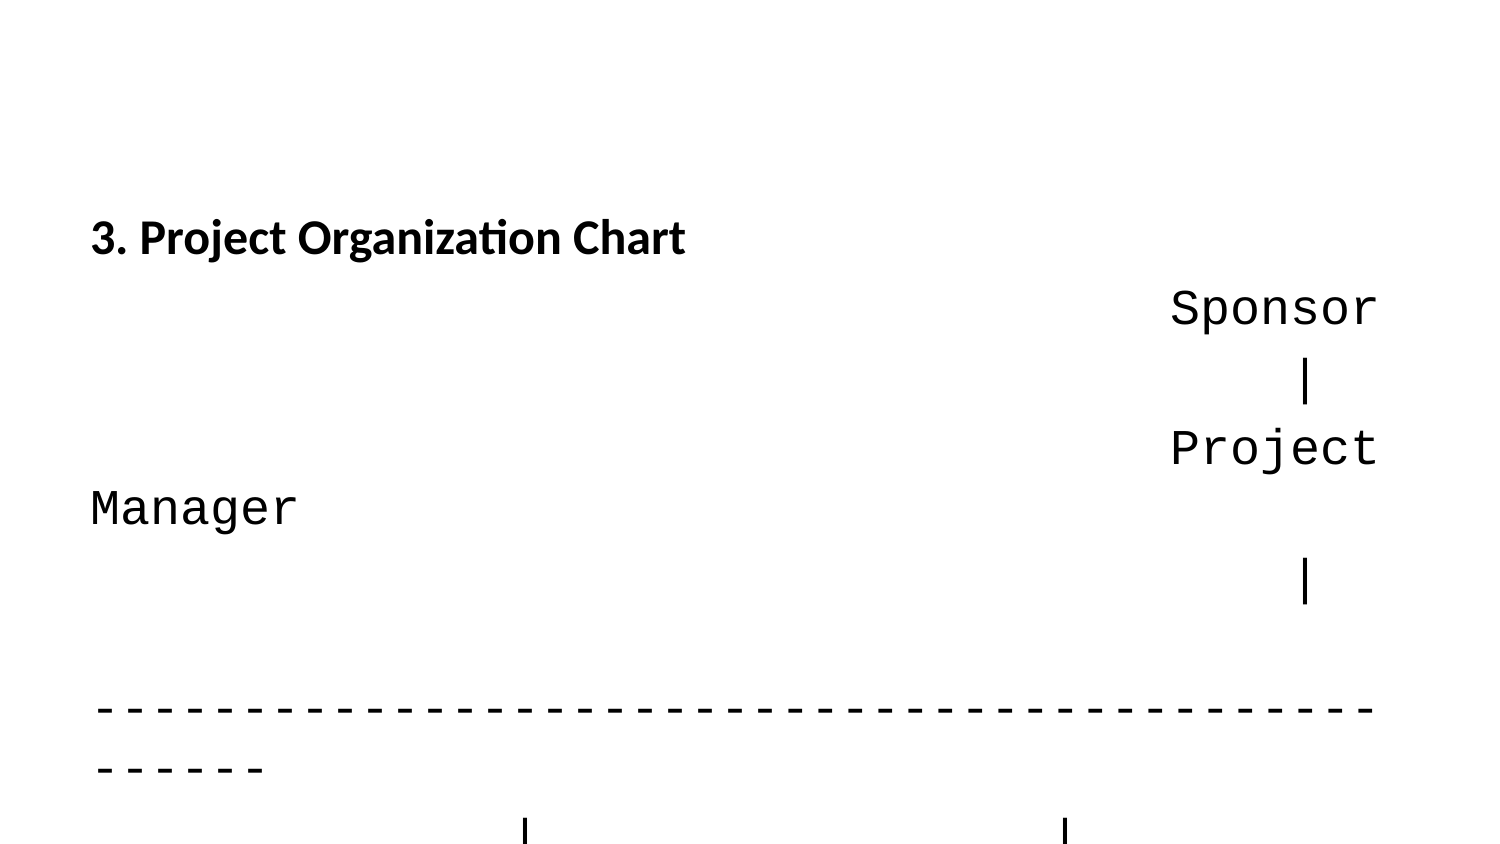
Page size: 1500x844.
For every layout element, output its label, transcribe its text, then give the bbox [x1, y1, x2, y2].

list 3. Project Organization Chart Sponsor | Project Manager | ------------------------------------------------- | | | | Lead Developer Senior Developer Junior Developer(s) QA Engineer | | AI Specialist Documentation Specialist 4. Resource Acquisition Approach Internal Resources: The core development team (Lead Developer, Senior Developer, Junior Developer(s), QA Engineer, Documentation Specialist) will be sourced internally. The AI Specialist may also be internal, depending on existing expertise. External Resources: External resources may be considered if specialized skills (e.g., advanced AI expertise) are required and not available internally. This could involve contracting specialized consultants or utilizing external AI services beyond the initially planned providers. 5. Resource Breakdown Structure (RBS) This RBS categorizes resources based on their type and function: Human Resources: Project Manager Lead Developer Senior Developer Junior Developer(s) QA Engineer Documentation Specialist AI Specialist Software Resources: Development Tools (VS Code, Git, npm, etc.) Testing Tools (Jest, etc.) AI Provider APIs (Azure OpenAI, Google AI, etc.) Documentation Tools (e.g., MkDocs) Hardware Resources: Development machines (laptops, desktops) Testing servers (if required) 6. Resource Calendars Individual resource calendars will be maintained using a project management tool (e.g., Jira, Asana) to track availability, workload, and time off. These calendars will be updated regularly to reflect changes in resource allocation. 7. Training Needs Junior Developers: Onboarding to project technologies, coding standards, and testing procedures. AI Specialist: Training on specific AI APIs and model optimization techniques. All team members: Training on PMBOK methodology and project management tools. 8. Team Development Approach Regular Team Meetings: Daily stand-ups and weekly progress meetings to foster communication and collaboration. Code Reviews: Regular code reviews to maintain code quality and knowledge sharing. Mentoring: Senior developers will mentor junior developers to facilitate their growth and development. Collaboration Tools: Utilizing tools like Slack or Microsoft Teams for seamless communication. 9. Recognition and Rewards Strategy Regular recognition of individual and team accomplishments will be implemented through verbal praise, team celebrations, and performance-based rewards as appropriate. 10. Compliance Requirements Adherence to company policies and procedures. Compliance with data privacy regulations (GDPR, CCPA, etc.) Secure handling of API keys and sensitive information. 11. Safety Considerations Ergonomics: Ensuring proper workstation setup to prevent repetitive strain injuries. Cybersecurity: Adherence to security protocols for handling sensitive data and API keys. 12. Resource Control Procedures Resource Tracking: Regularly monitoring resource allocation and utilization. Change Management: Formal process for requesting and approving changes to resource assignments. Conflict Resolution: Establishing a process for resolving conflicts over resource allocation. 13. Resource Release Plan Upon project completion, resources will be released according to their contracts or internal processes. This includes decommissioning any external resources and archiving project-related data. 14. Physical Resource Management This will primarily involve managing access to development machines and ensuring adequate hardware resources are available. 15. Risk Management related to Resources Risk: Key personnel leaving the project. Mitigation: Cross-training, documented processes, succession planning. Risk: Unexpected delays in resource acquisition. Mitigation: Contingency planning, alternative resource options. Risk: Insufficient resources allocated to tasks. Mitigation: Regular monitoring, proactive adjustments to resource allocation. This Resource Management Plan will be reviewed and updated regularly throughout the project lifecycle to reflect changes in resource needs and project progress. It serves as a living document to ensure the efficient and effective utilization of all project resources. [75, 196, 1425, 754]
